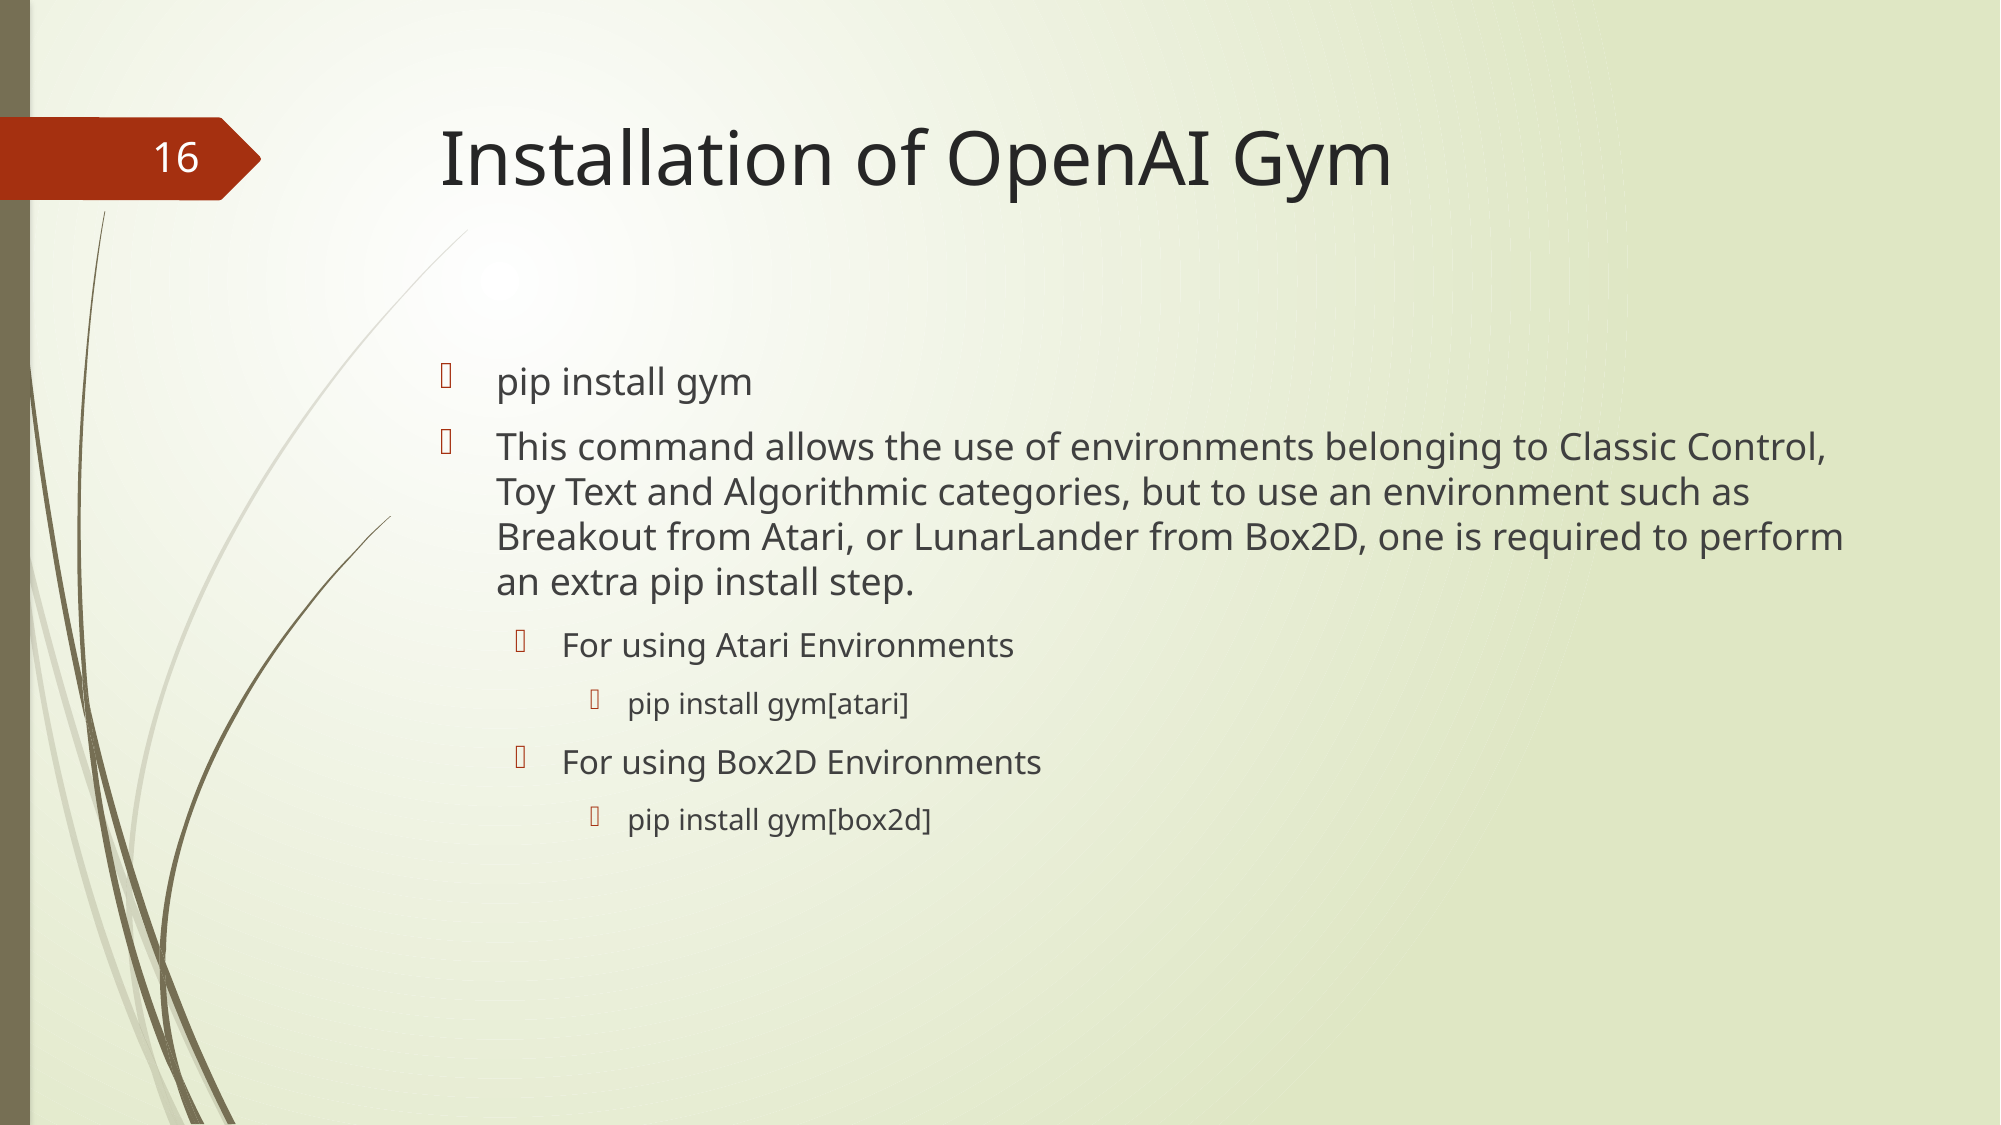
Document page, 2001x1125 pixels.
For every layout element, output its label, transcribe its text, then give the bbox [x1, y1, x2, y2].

list pip install gym This command allows the use of environments belonging to Classic Control, Toy Text and Algorithmic categories, but to use an environment such as Breakout from Atari, or LunarLander from Box2D, one is required to perform an extra pip install step. For using Atari Environments pip install gym[atari] For using Box2D Environments pip install gym[box2d] [424, 350, 1888, 970]
slide_number 16 [87, 129, 216, 190]
title Installation of OpenAI Gym [425, 102, 1888, 313]
